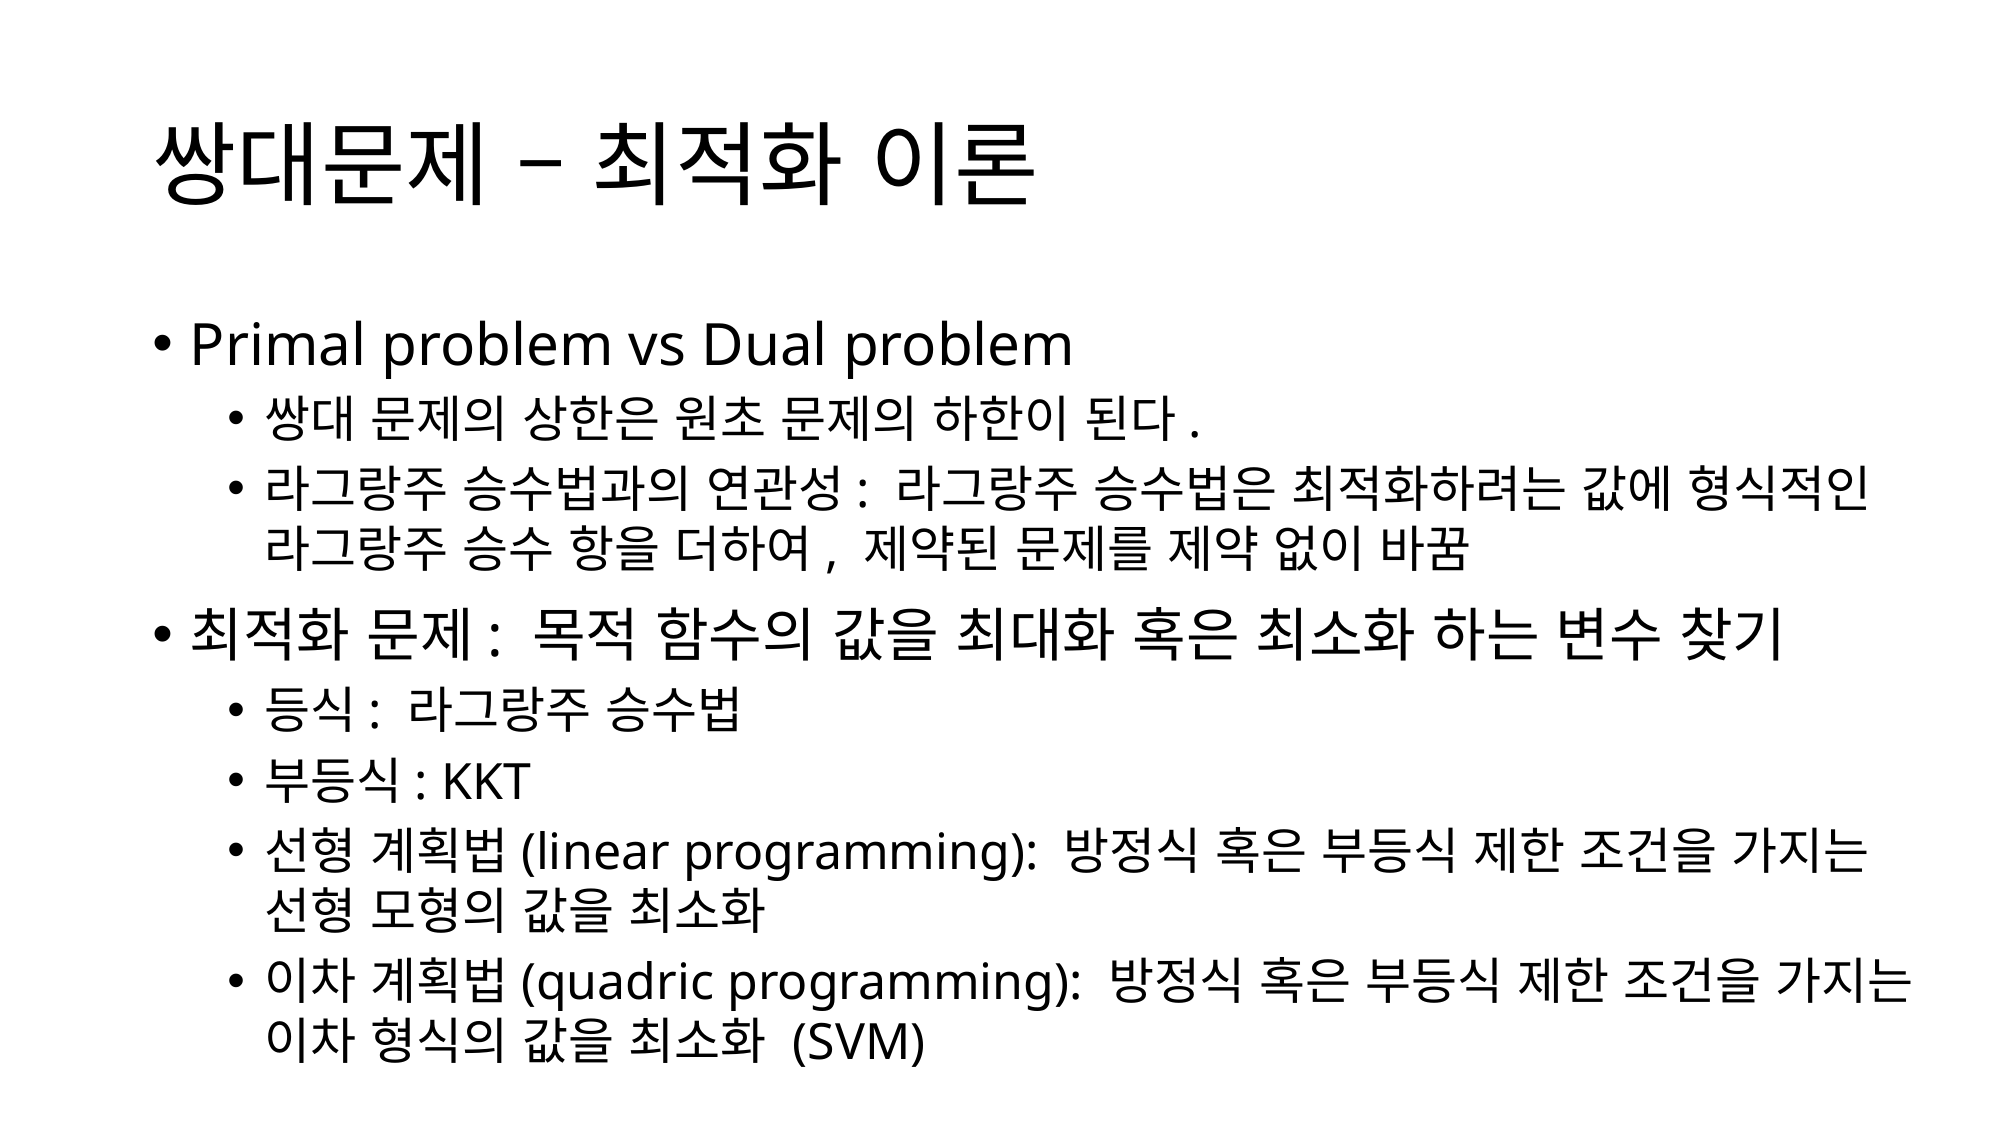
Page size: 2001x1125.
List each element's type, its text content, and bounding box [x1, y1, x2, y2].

title 쌍대문제 – 최적화 이론 [137, 59, 1863, 278]
list Primal problem vs Dual problem 쌍대 문제의 상한은 원초 문제의 하한이 된다. 라그랑주 승수법과의 연관성: 라그랑주 승수법은 최적화하려는 값에 형식적인 라그랑주 승수 항을 더하여, 제약된 문제를 제약 없이 바꿈 최적화 문제: 목적 함수의 값을 최대화 혹은 최소화 하는 변수 찾기 등식: 라그랑주 승수법 부등식: KKT 선형 계획법(linear programming): 방정식 혹은 부등식 제한 조건을 가지는 선형 모형의 값을 최소화 이차 계획법(quadric programming): 방정식 혹은 부등식 제한 조건을 가지는 이차 형식의 값을 최소화 (SVM) [137, 299, 1953, 1081]
